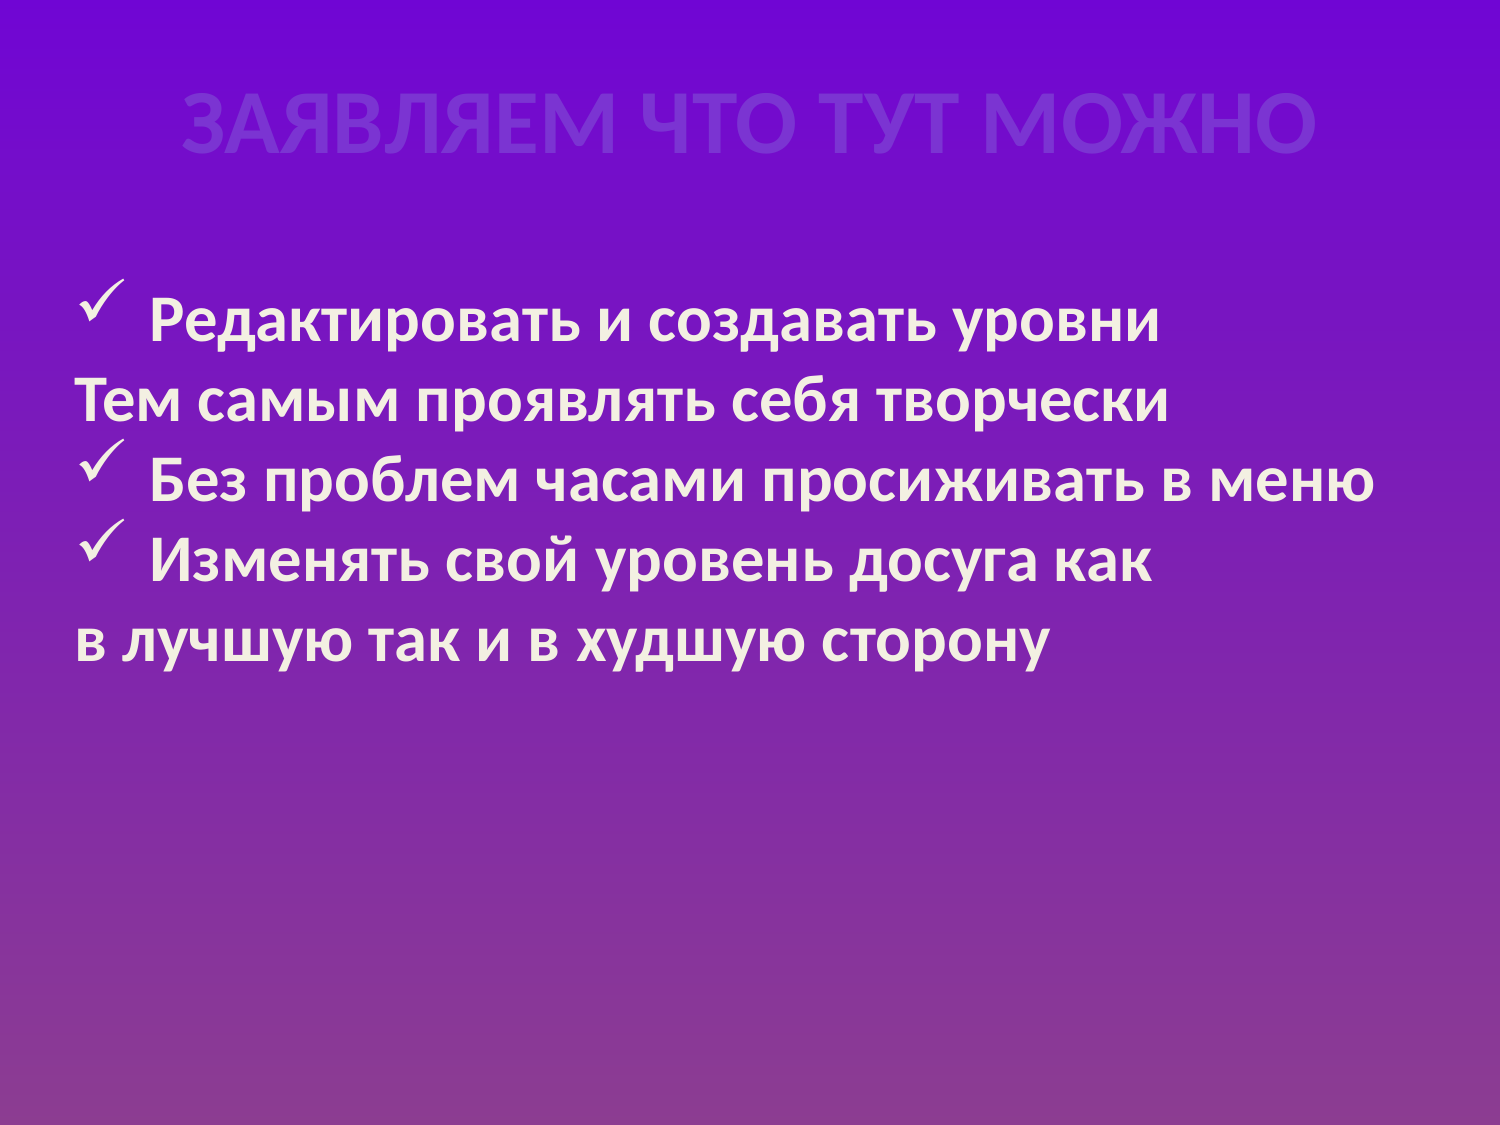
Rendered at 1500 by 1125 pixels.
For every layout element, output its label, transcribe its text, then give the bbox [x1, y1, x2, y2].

text_box Редактировать и создавать уровни Тем самым проявлять себя творчески Без проблем часами просиживать в меню Изменять свой уровень досуга как в лучшую так и в худшую сторону [59, 267, 1393, 952]
text_box Заявляем что тут можно [123, 54, 1376, 180]
